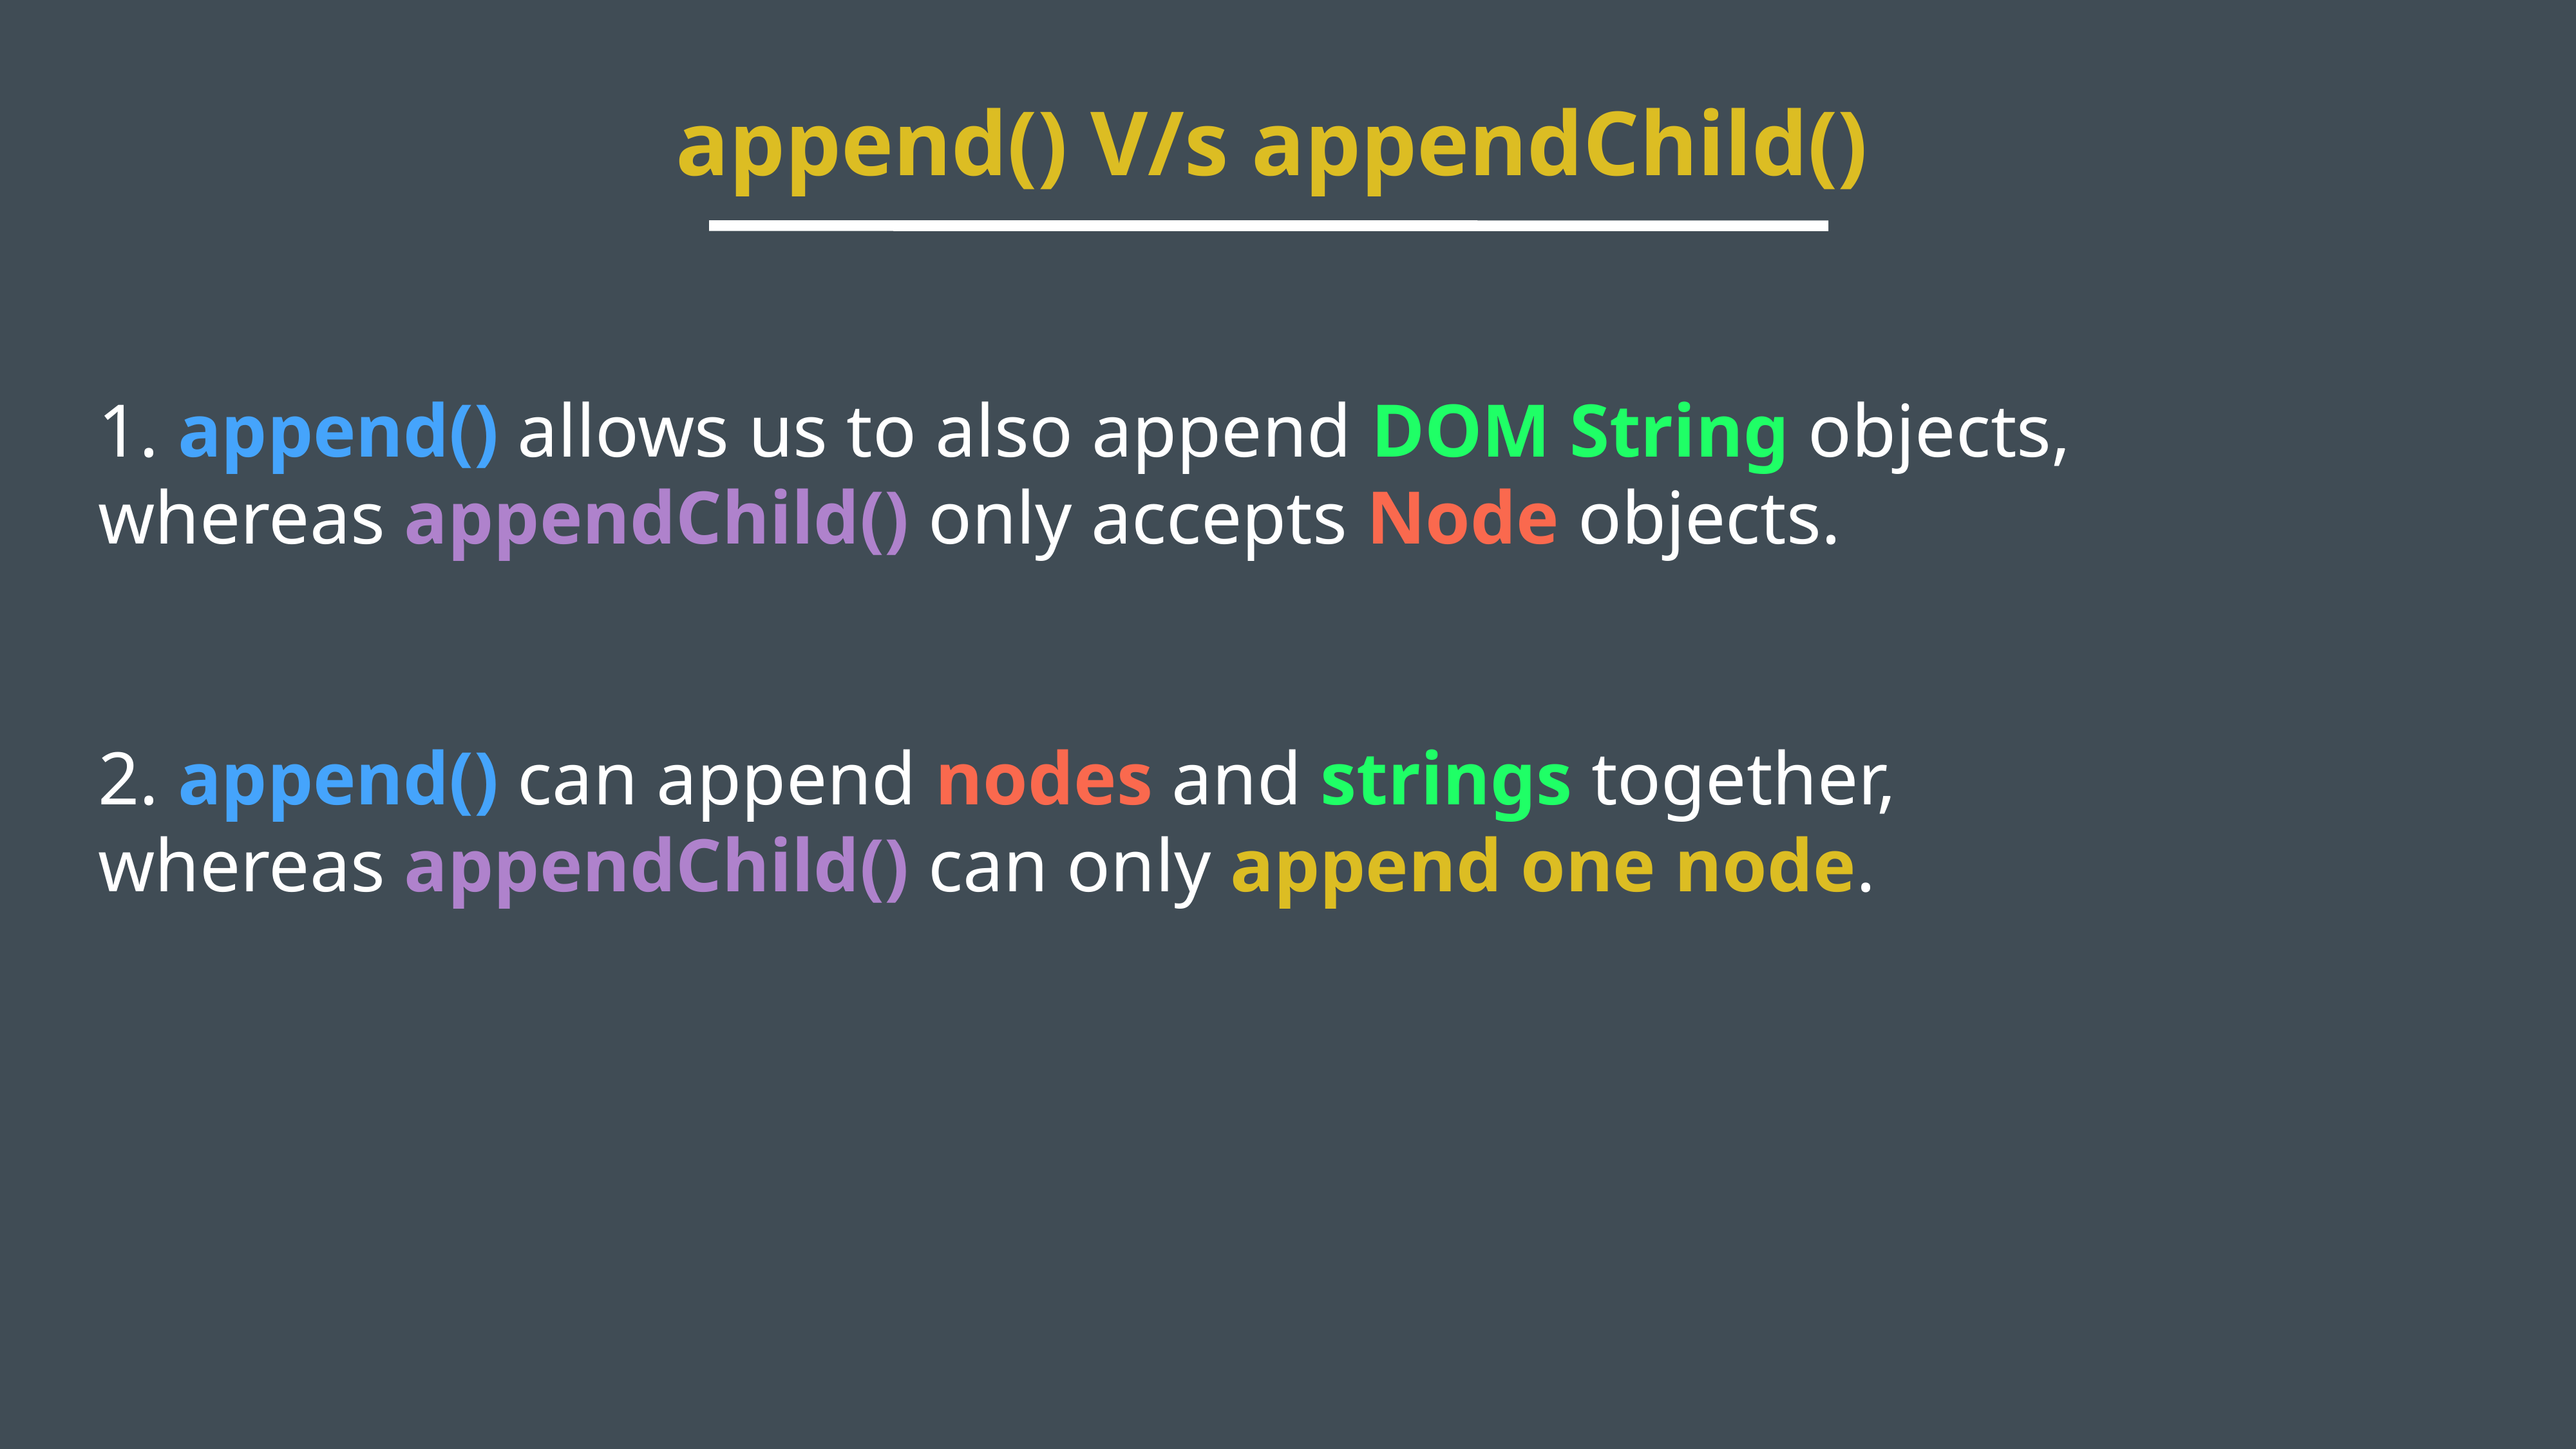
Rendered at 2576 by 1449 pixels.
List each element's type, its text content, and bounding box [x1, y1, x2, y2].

text_box append() V/s appendChild() [666, 82, 1878, 198]
text_box 1. append() allows us to also append DOM String objects, whereas appendChild() only accepts Node objects. 2. append() can append nodes and strings together, whereas appendChild() can only append one node. [88, 379, 2470, 1085]
